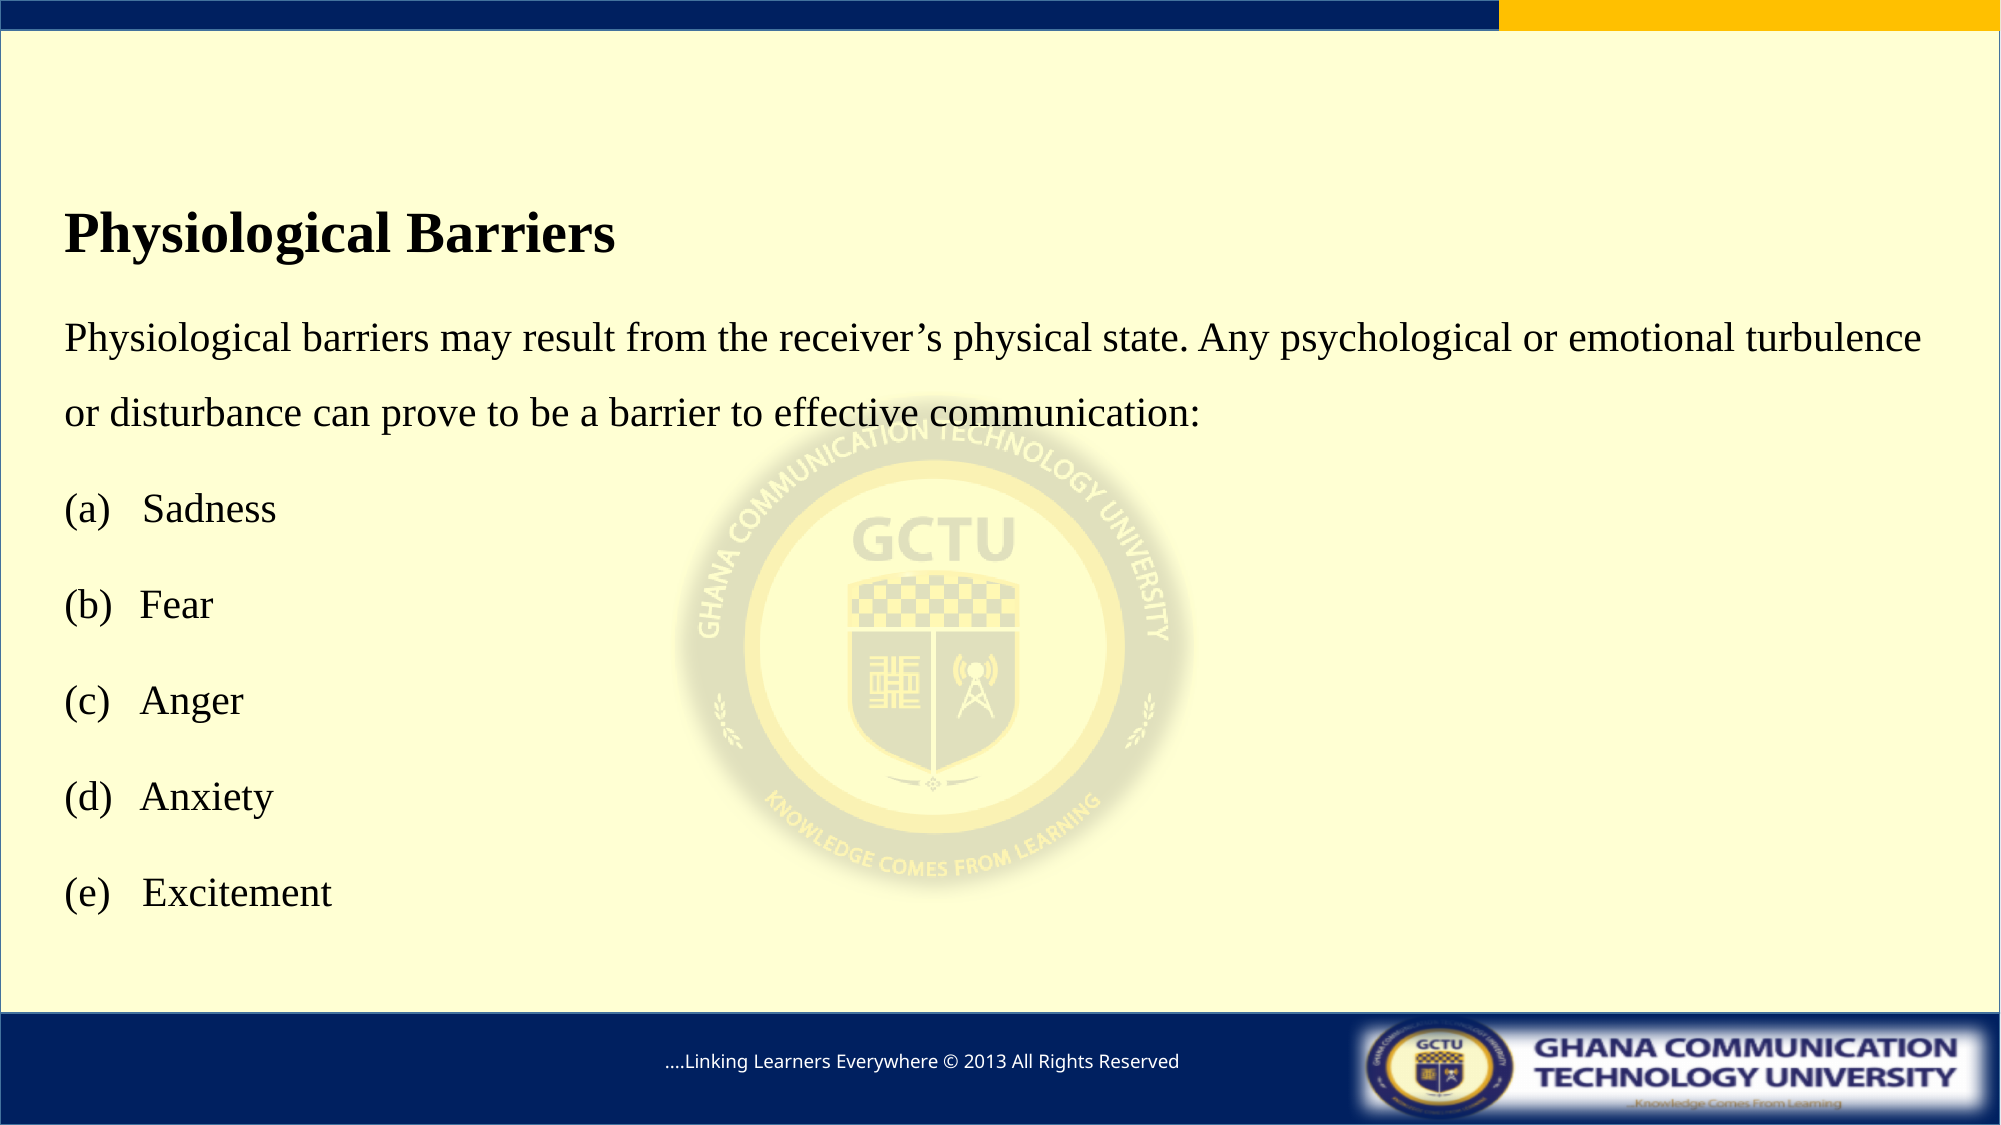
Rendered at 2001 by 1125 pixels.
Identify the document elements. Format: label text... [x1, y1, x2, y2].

picture [1366, 1033, 1981, 1106]
footer ....Linking Learners Everywhere © 2013 All Rights Reserved [650, 1042, 1350, 1125]
text_box [31, 151, 1951, 276]
list Physiological Barriers Physiological barriers may result from the receiver’s physical state. Any psychological or emotional turbulence or disturbance can prove to be a barrier to effective communication: (a) Sadness Fear Anger Anxiety (e) Excitement [49, 276, 1951, 1066]
